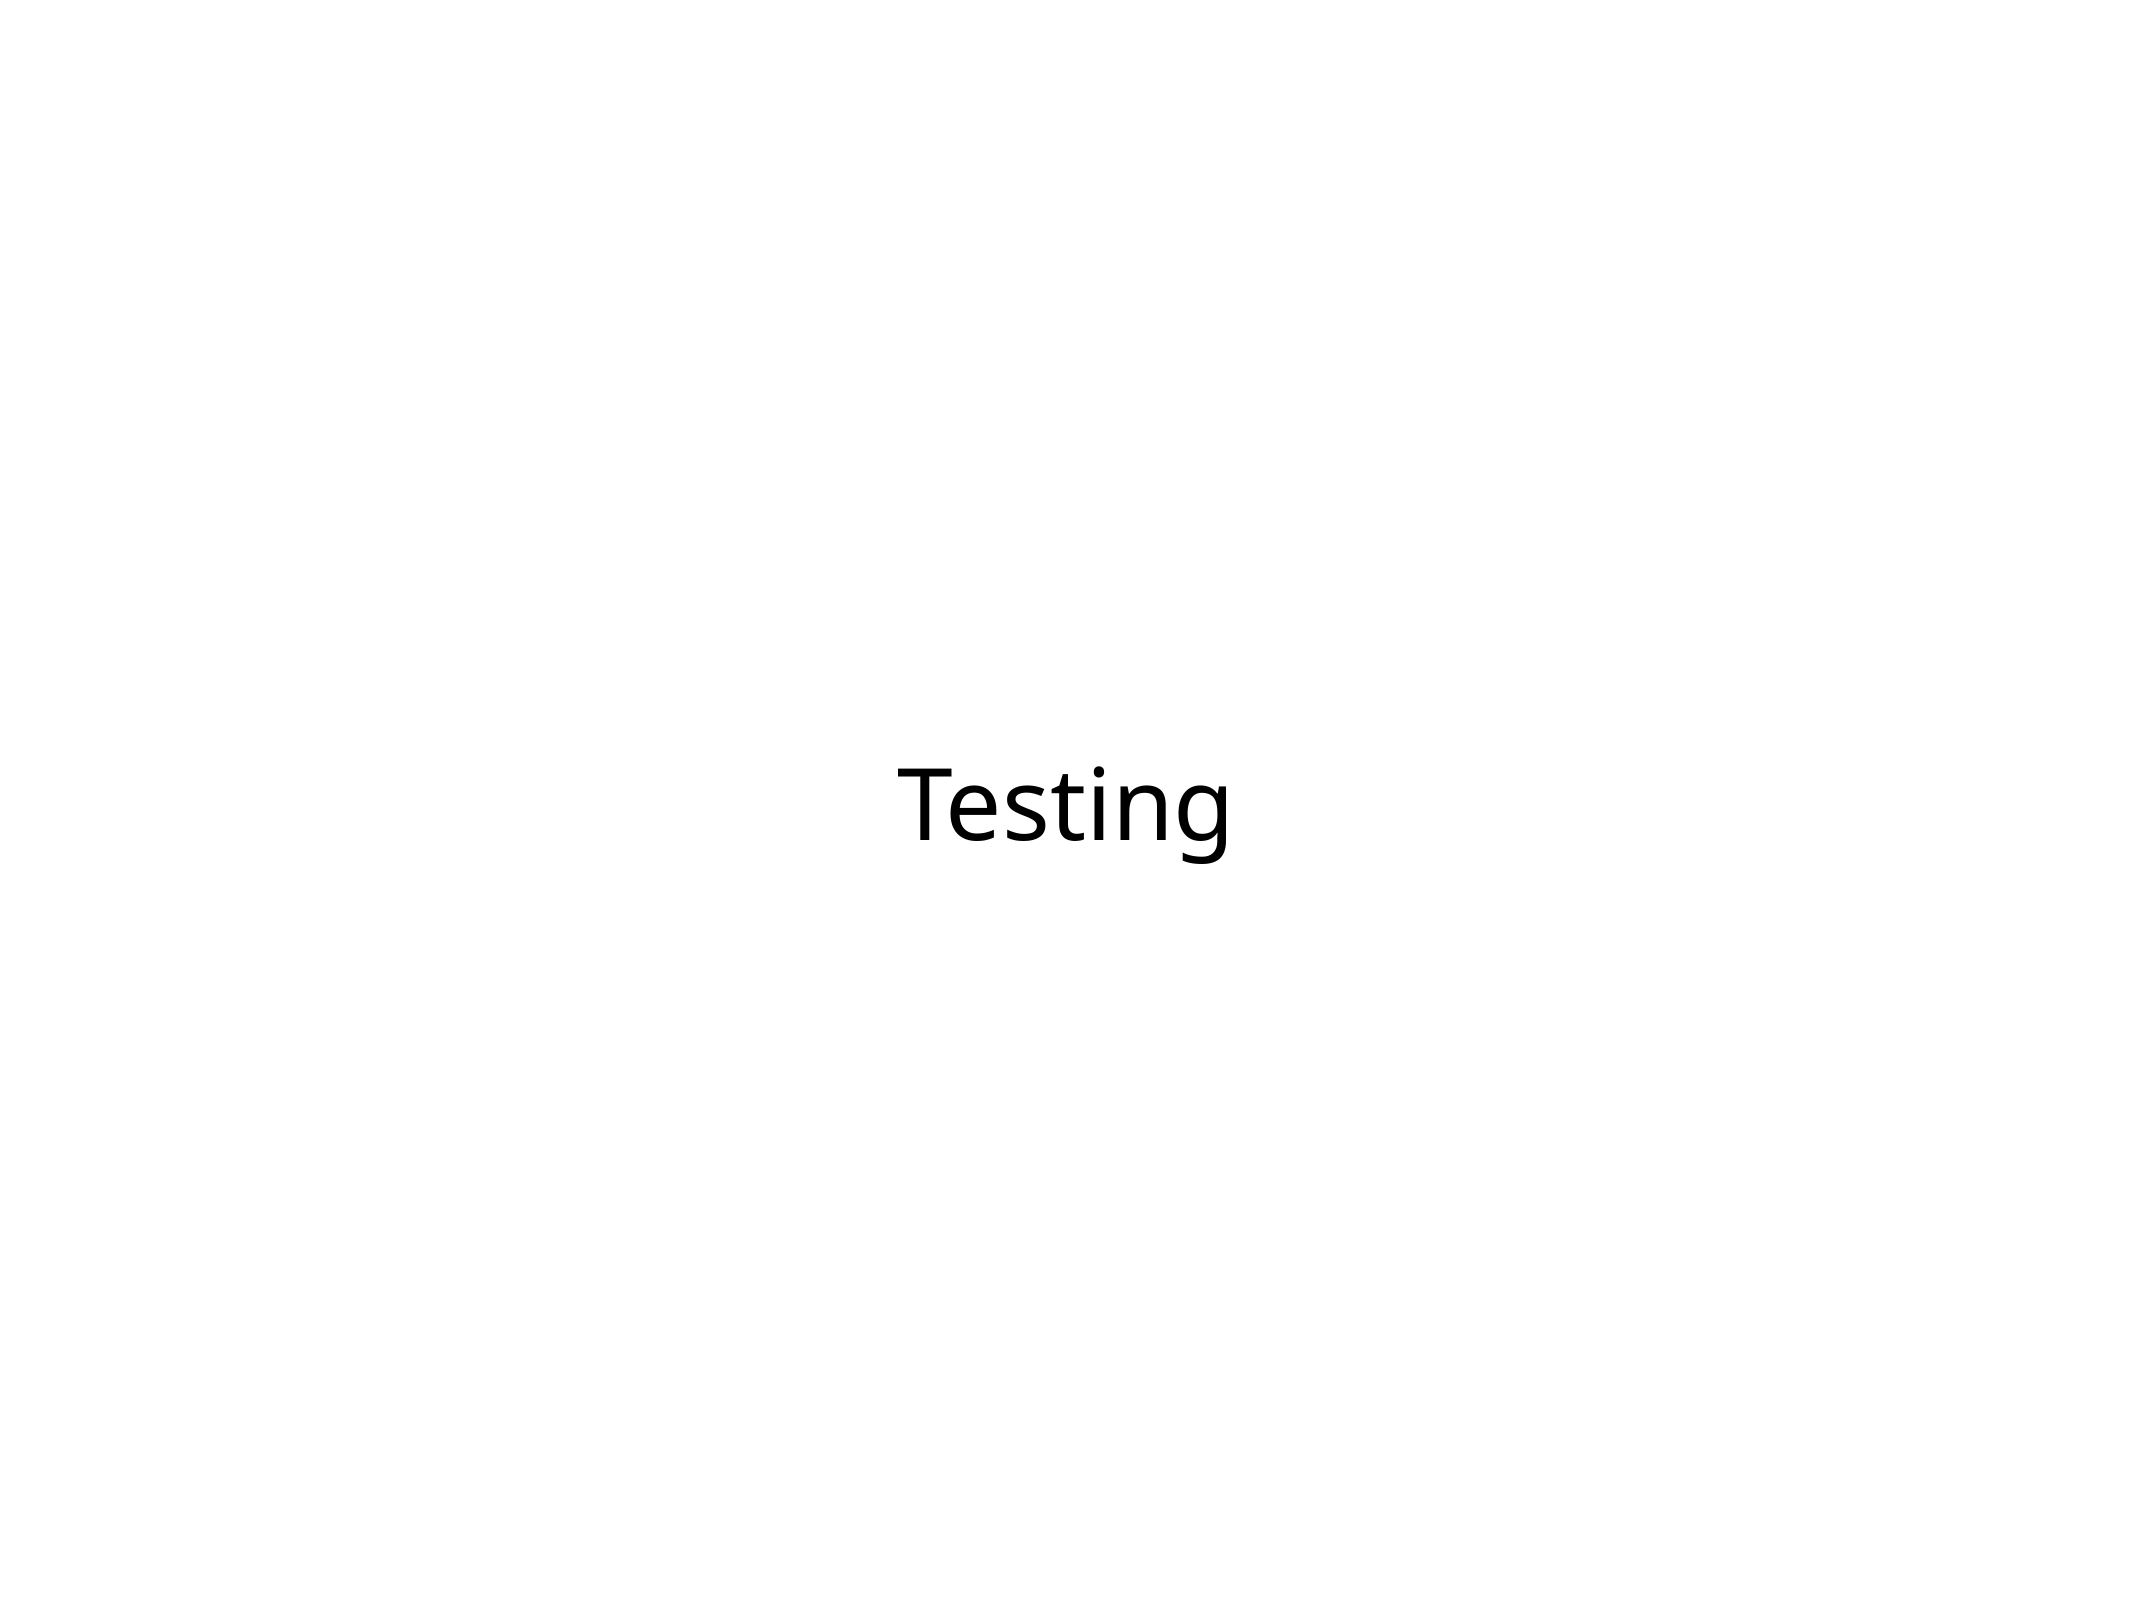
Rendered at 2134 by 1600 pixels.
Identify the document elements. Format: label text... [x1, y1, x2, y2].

title Testing [207, 528, 1926, 1072]
